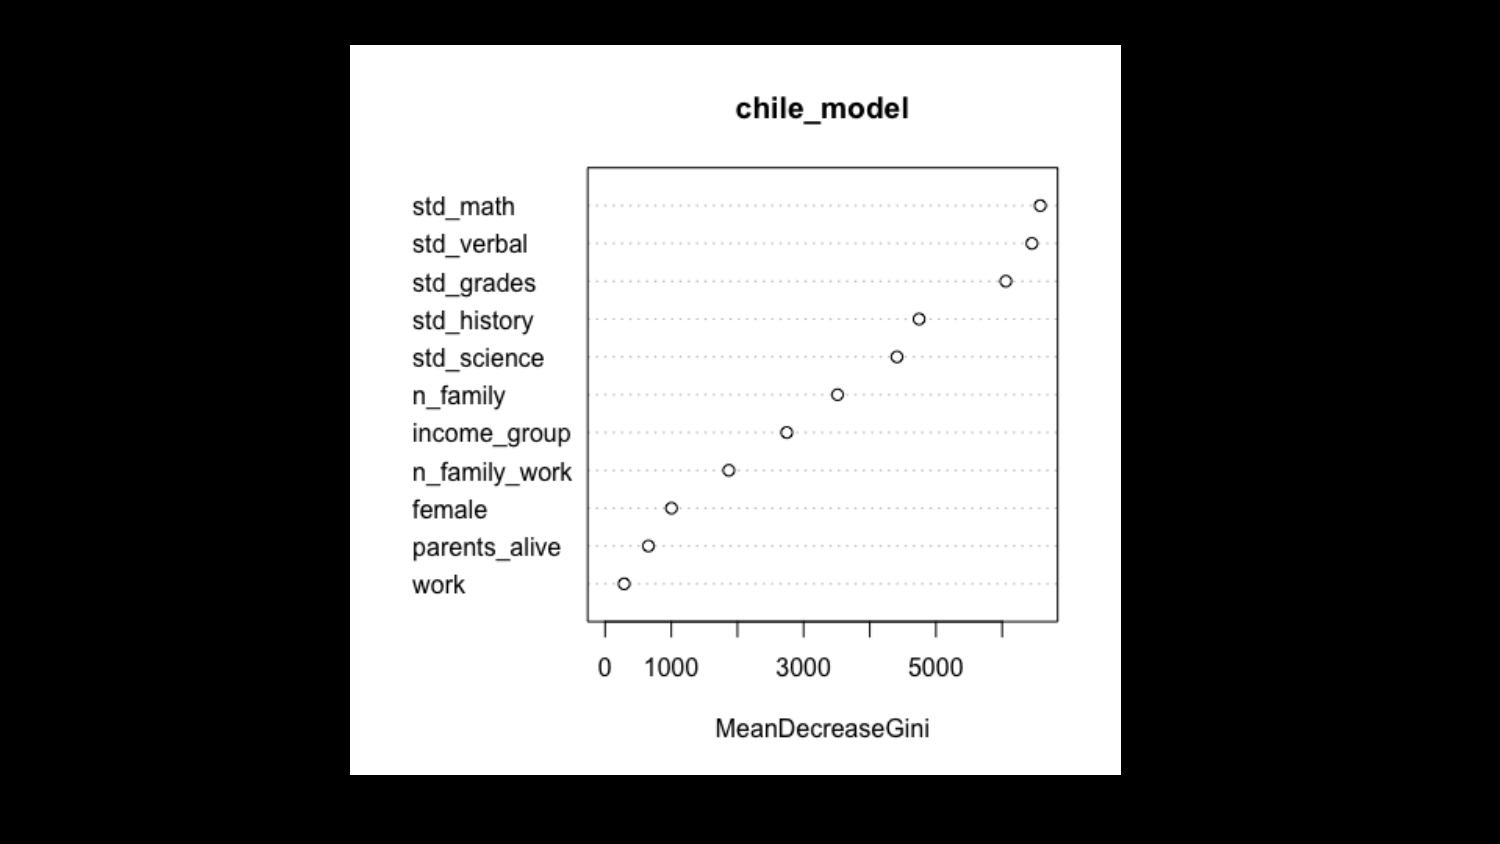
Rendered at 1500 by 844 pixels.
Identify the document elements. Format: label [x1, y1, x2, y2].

picture [349, 44, 1121, 775]
